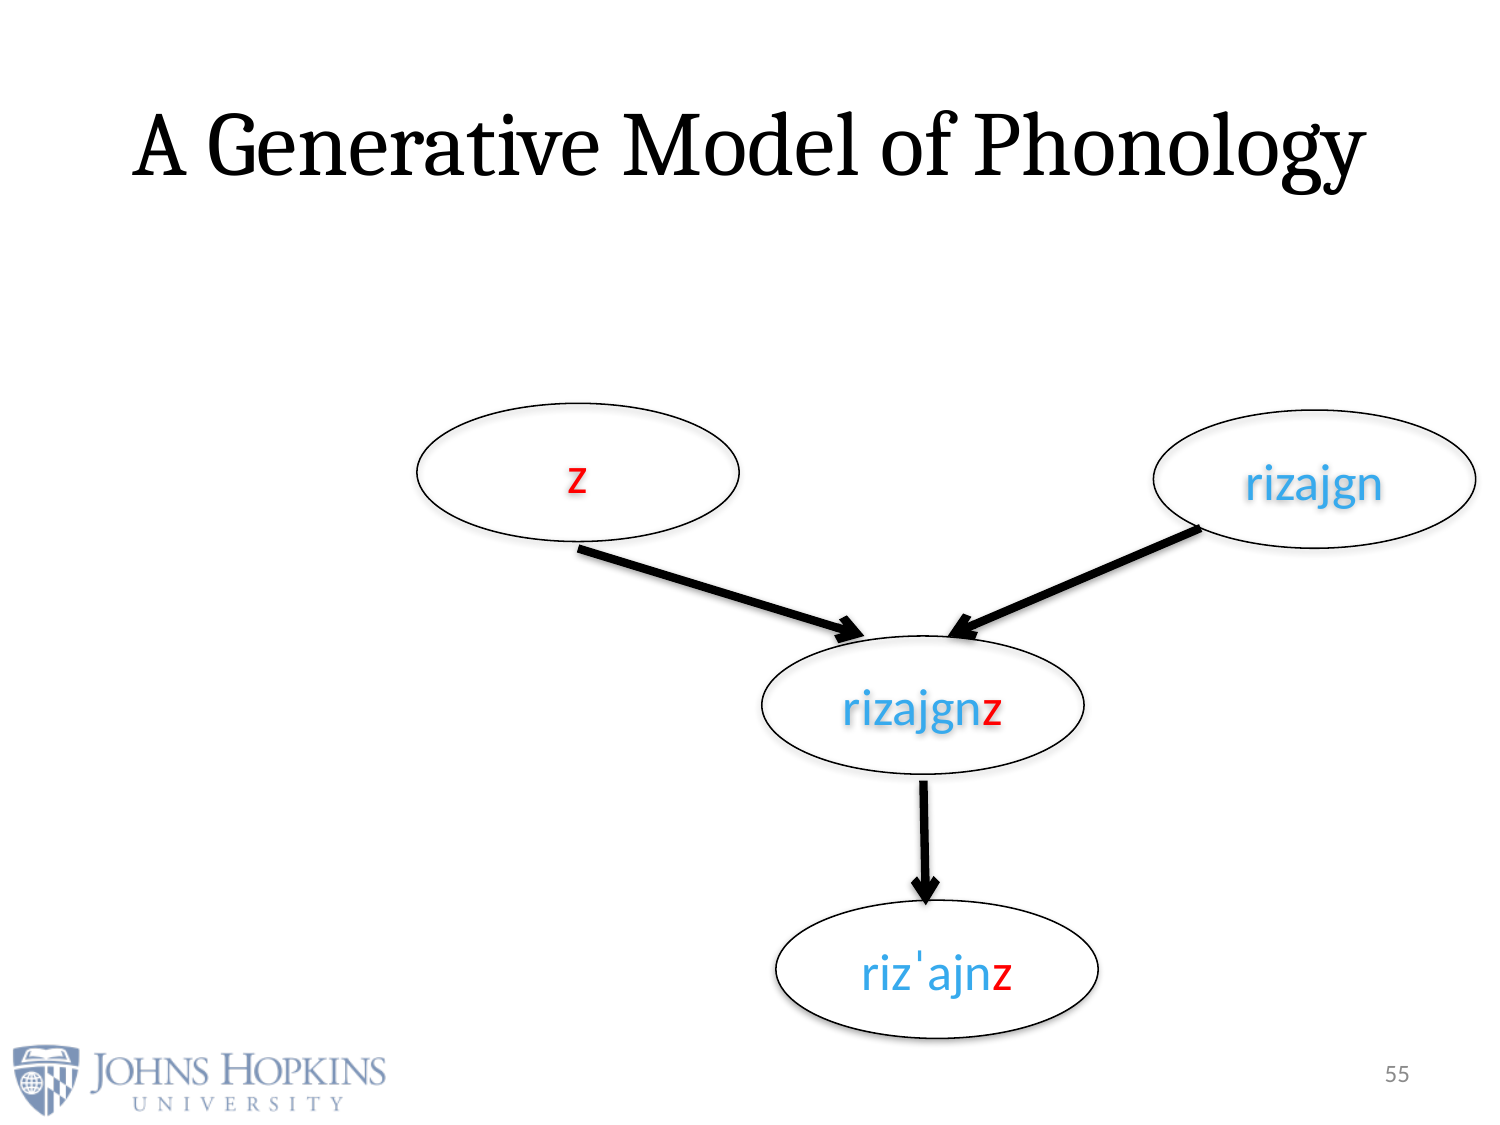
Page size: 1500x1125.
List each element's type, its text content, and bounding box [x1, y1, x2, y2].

text_box rizˈajnz [775, 899, 1099, 1040]
title A Generative Model of Phonology [75, 45, 1425, 233]
slide_number 55 [1074, 1042, 1425, 1103]
text_box rizajgnz [760, 635, 1085, 775]
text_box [947, 527, 1201, 636]
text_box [923, 780, 927, 906]
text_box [577, 548, 865, 637]
text_box z [416, 402, 740, 543]
text_box rizajgn [1152, 409, 1477, 550]
